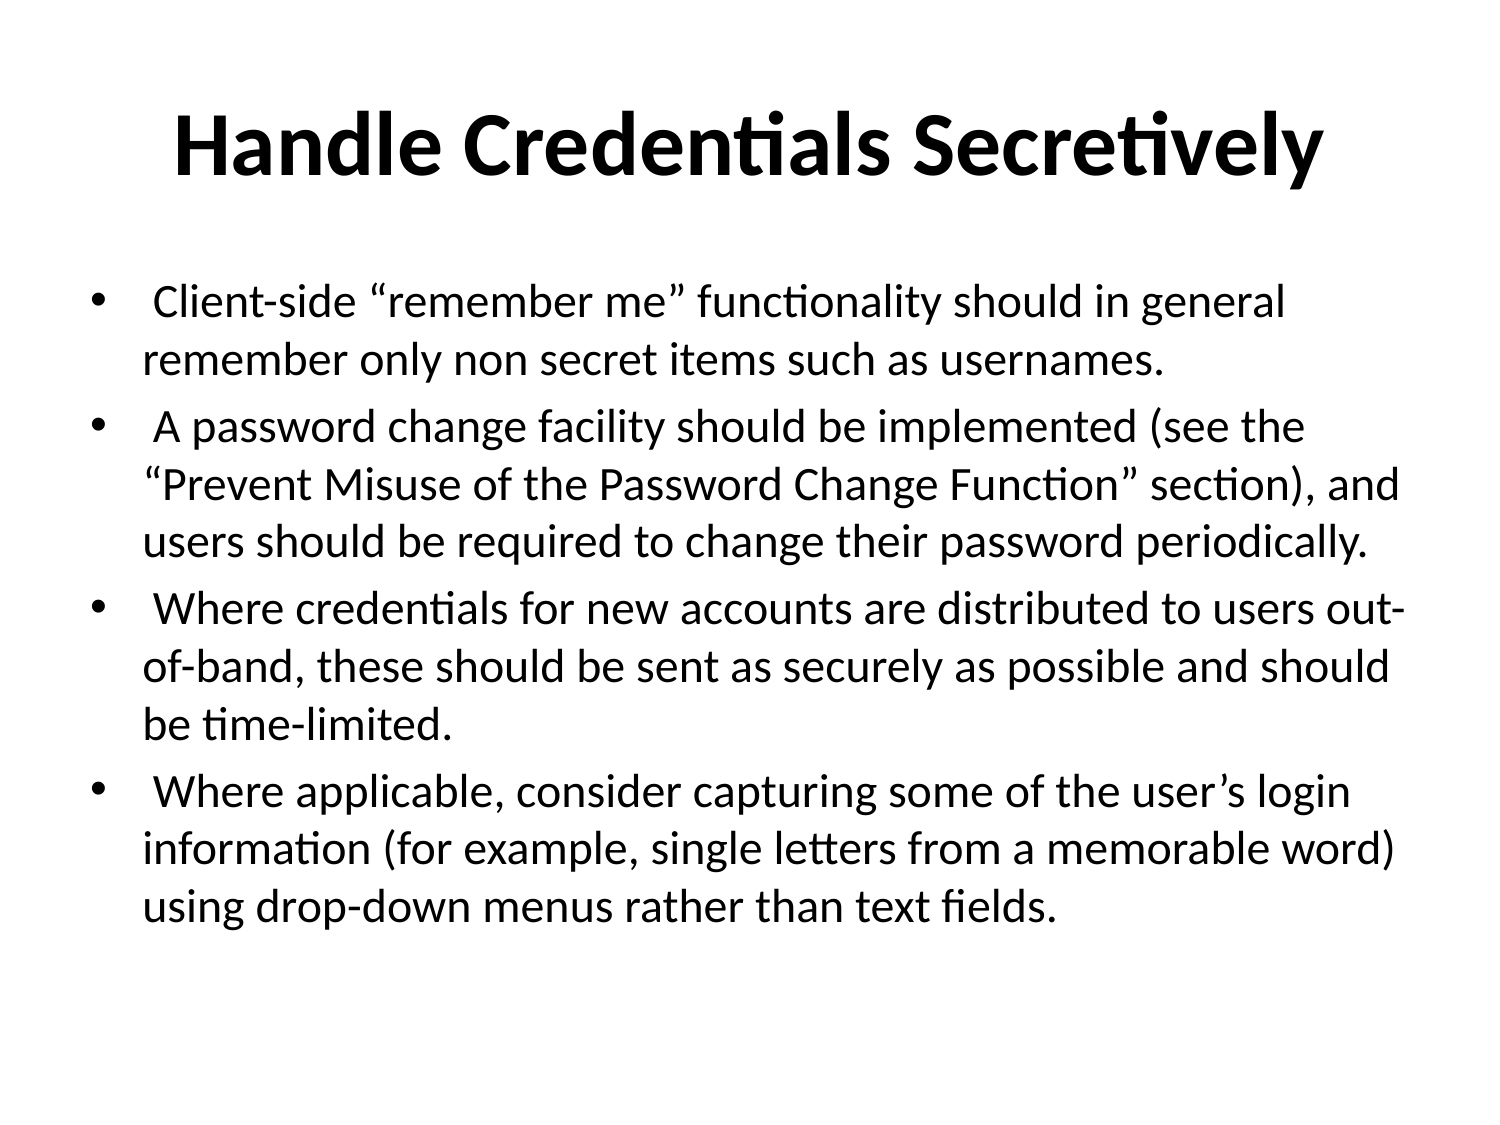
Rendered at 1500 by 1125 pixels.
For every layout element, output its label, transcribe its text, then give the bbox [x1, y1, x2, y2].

title Handle Credentials Secretively [75, 45, 1425, 233]
list Client-side “remember me” functionality should in general remember only non secret items such as usernames. A password change facility should be implemented (see the “Prevent Misuse of the Password Change Function” section), and users should be required to change their password periodically. Where credentials for new accounts are distributed to users out-of-band, these should be sent as securely as possible and should be time-limited. Where applicable, consider capturing some of the user’s login information (for example, single letters from a memorable word) using drop-down menus rather than text fields. [75, 262, 1425, 1005]
